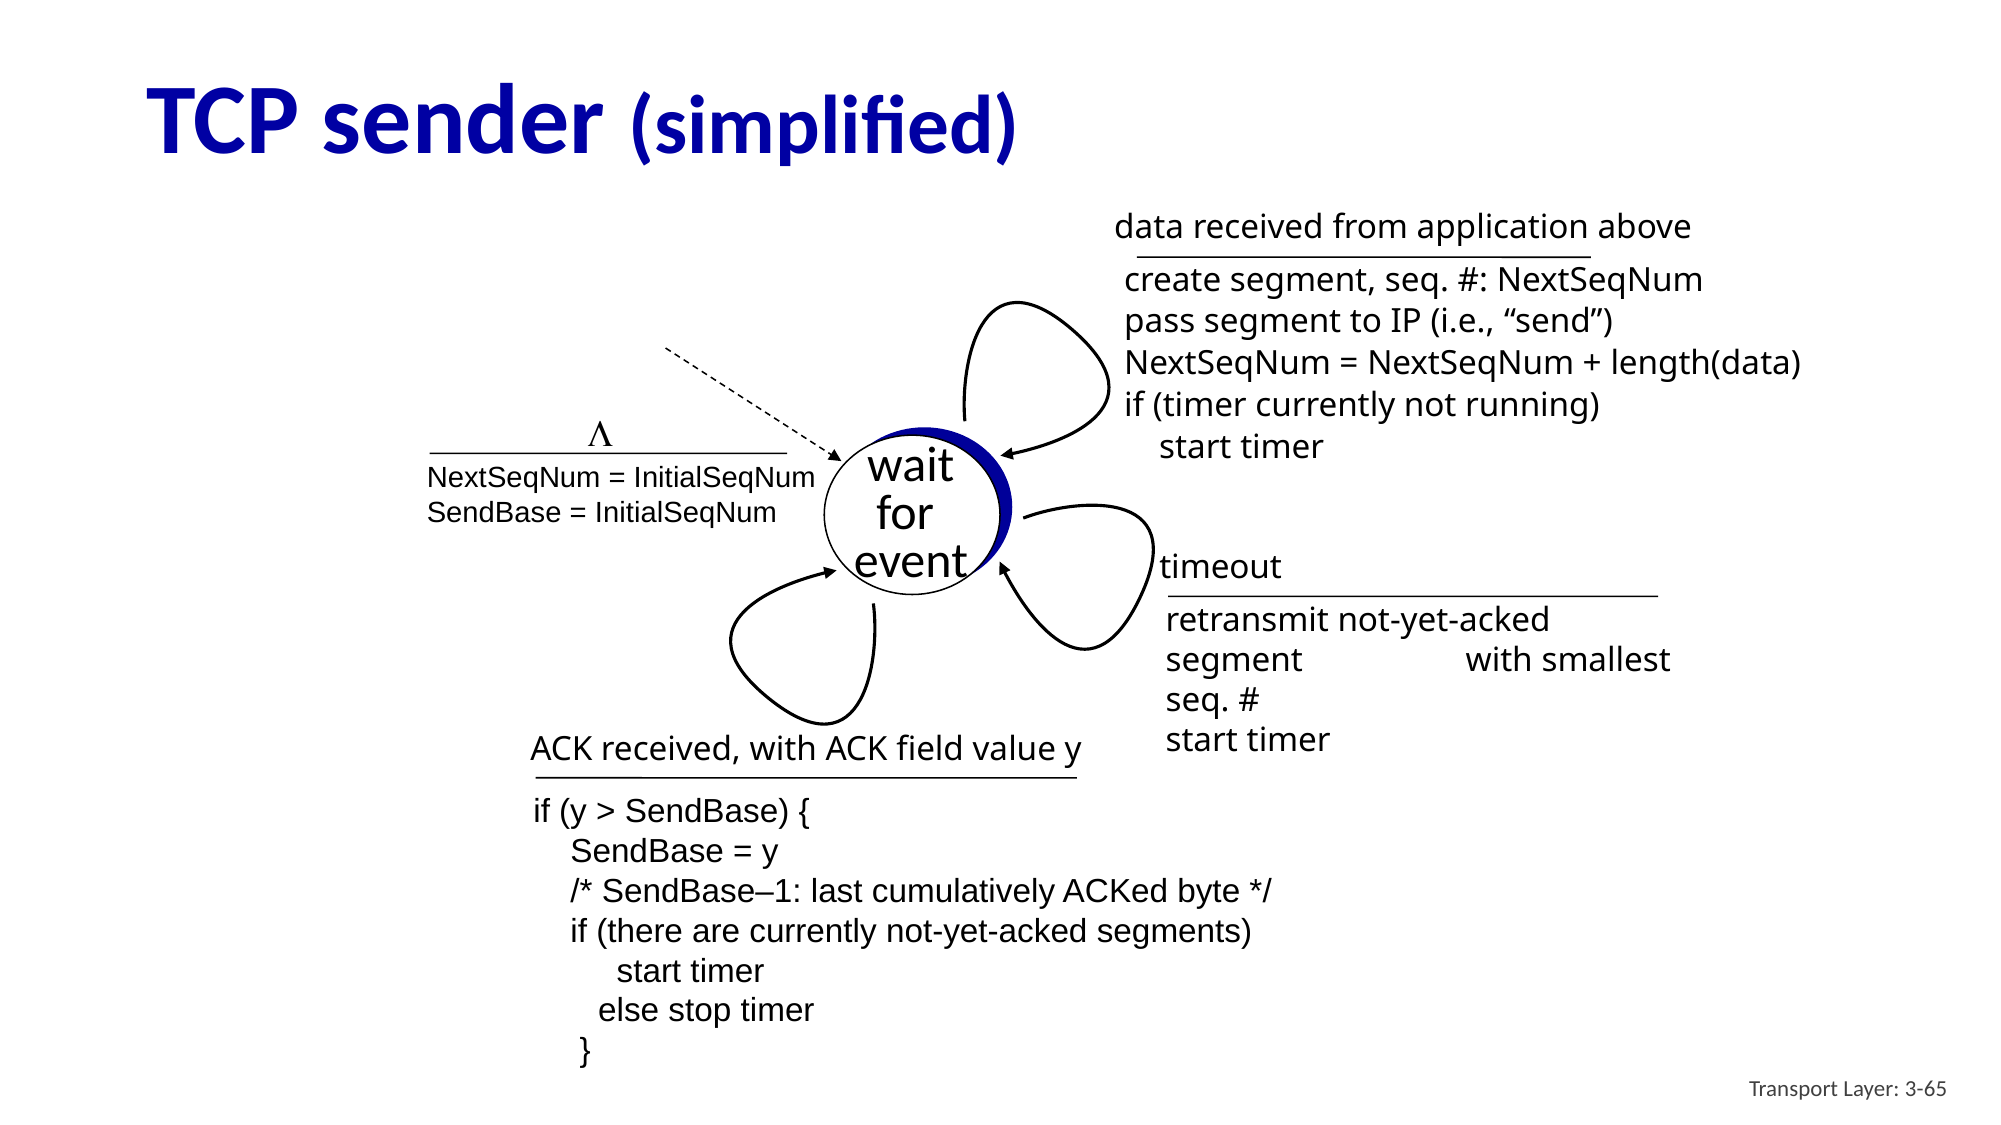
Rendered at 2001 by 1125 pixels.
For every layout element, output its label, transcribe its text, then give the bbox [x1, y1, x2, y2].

text_box [827, 471, 838, 558]
slide_number Transport Layer: 3-65 [1512, 1056, 1963, 1117]
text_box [1149, 538, 1691, 727]
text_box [959, 198, 1814, 515]
title TCP sender (simplified) [131, 47, 2000, 195]
text_box [983, 515, 1001, 562]
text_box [517, 719, 1289, 1078]
text_box [886, 427, 959, 435]
text_box [831, 449, 842, 462]
text_box L [572, 401, 629, 461]
text_box [999, 515, 1153, 650]
text_box wait for event [838, 435, 983, 595]
text_box NextSeqNum = InitialSeqNum SendBase = InitialSeqNum [412, 450, 831, 536]
text_box [983, 515, 1012, 567]
text_box [730, 566, 875, 719]
